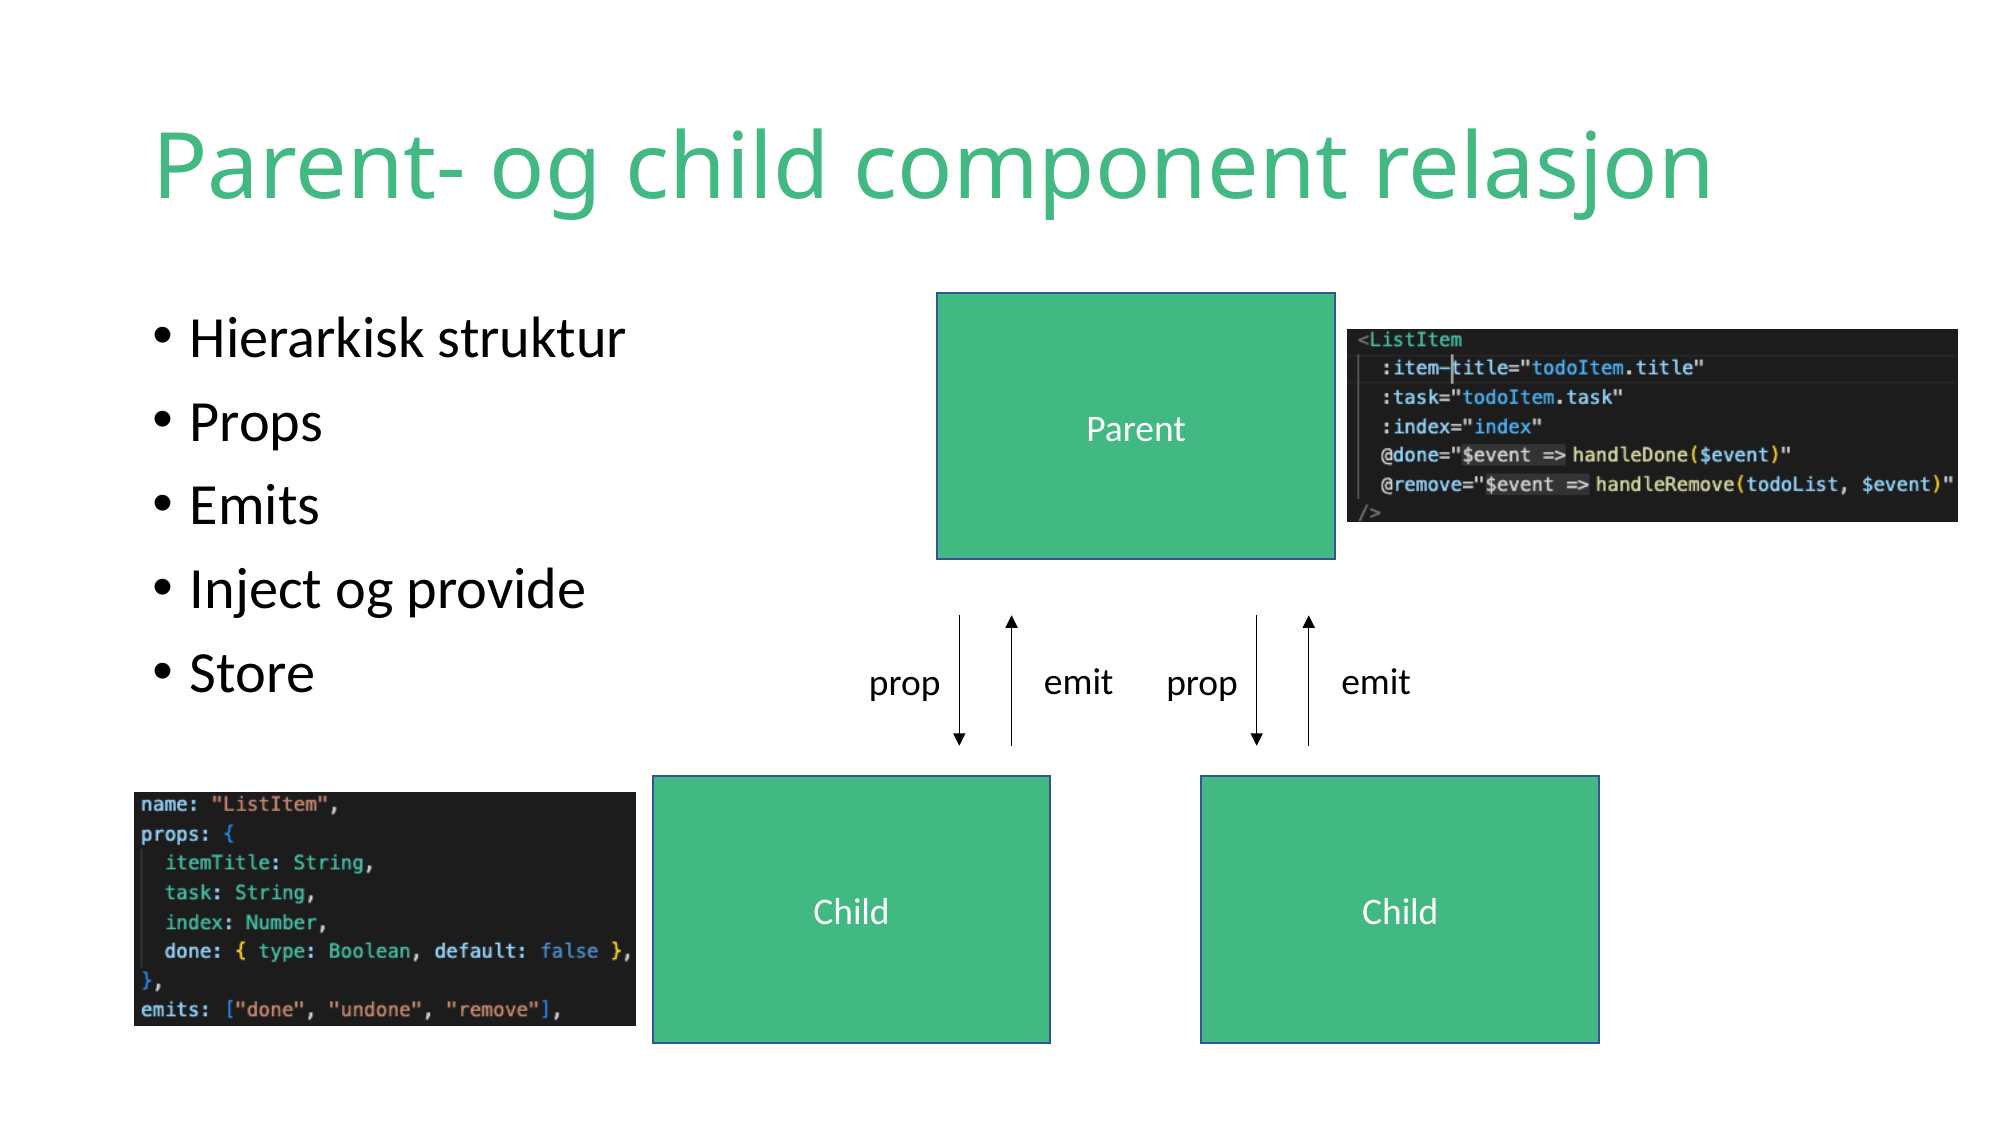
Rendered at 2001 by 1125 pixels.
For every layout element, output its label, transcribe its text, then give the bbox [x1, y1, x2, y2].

text_box emit [1029, 649, 1129, 710]
text_box prop [1151, 650, 1254, 710]
text_box Child [652, 775, 1051, 1044]
picture [134, 792, 636, 1026]
picture [1347, 329, 1958, 522]
text_box Parent [936, 292, 1336, 560]
list Hierarkisk struktur Props Emits Inject og provide Store [137, 299, 874, 1014]
text_box emit [1326, 649, 1426, 710]
title Parent- og child component relasjon [137, 59, 1863, 278]
text_box prop [854, 650, 956, 710]
text_box Child [1200, 775, 1600, 1044]
